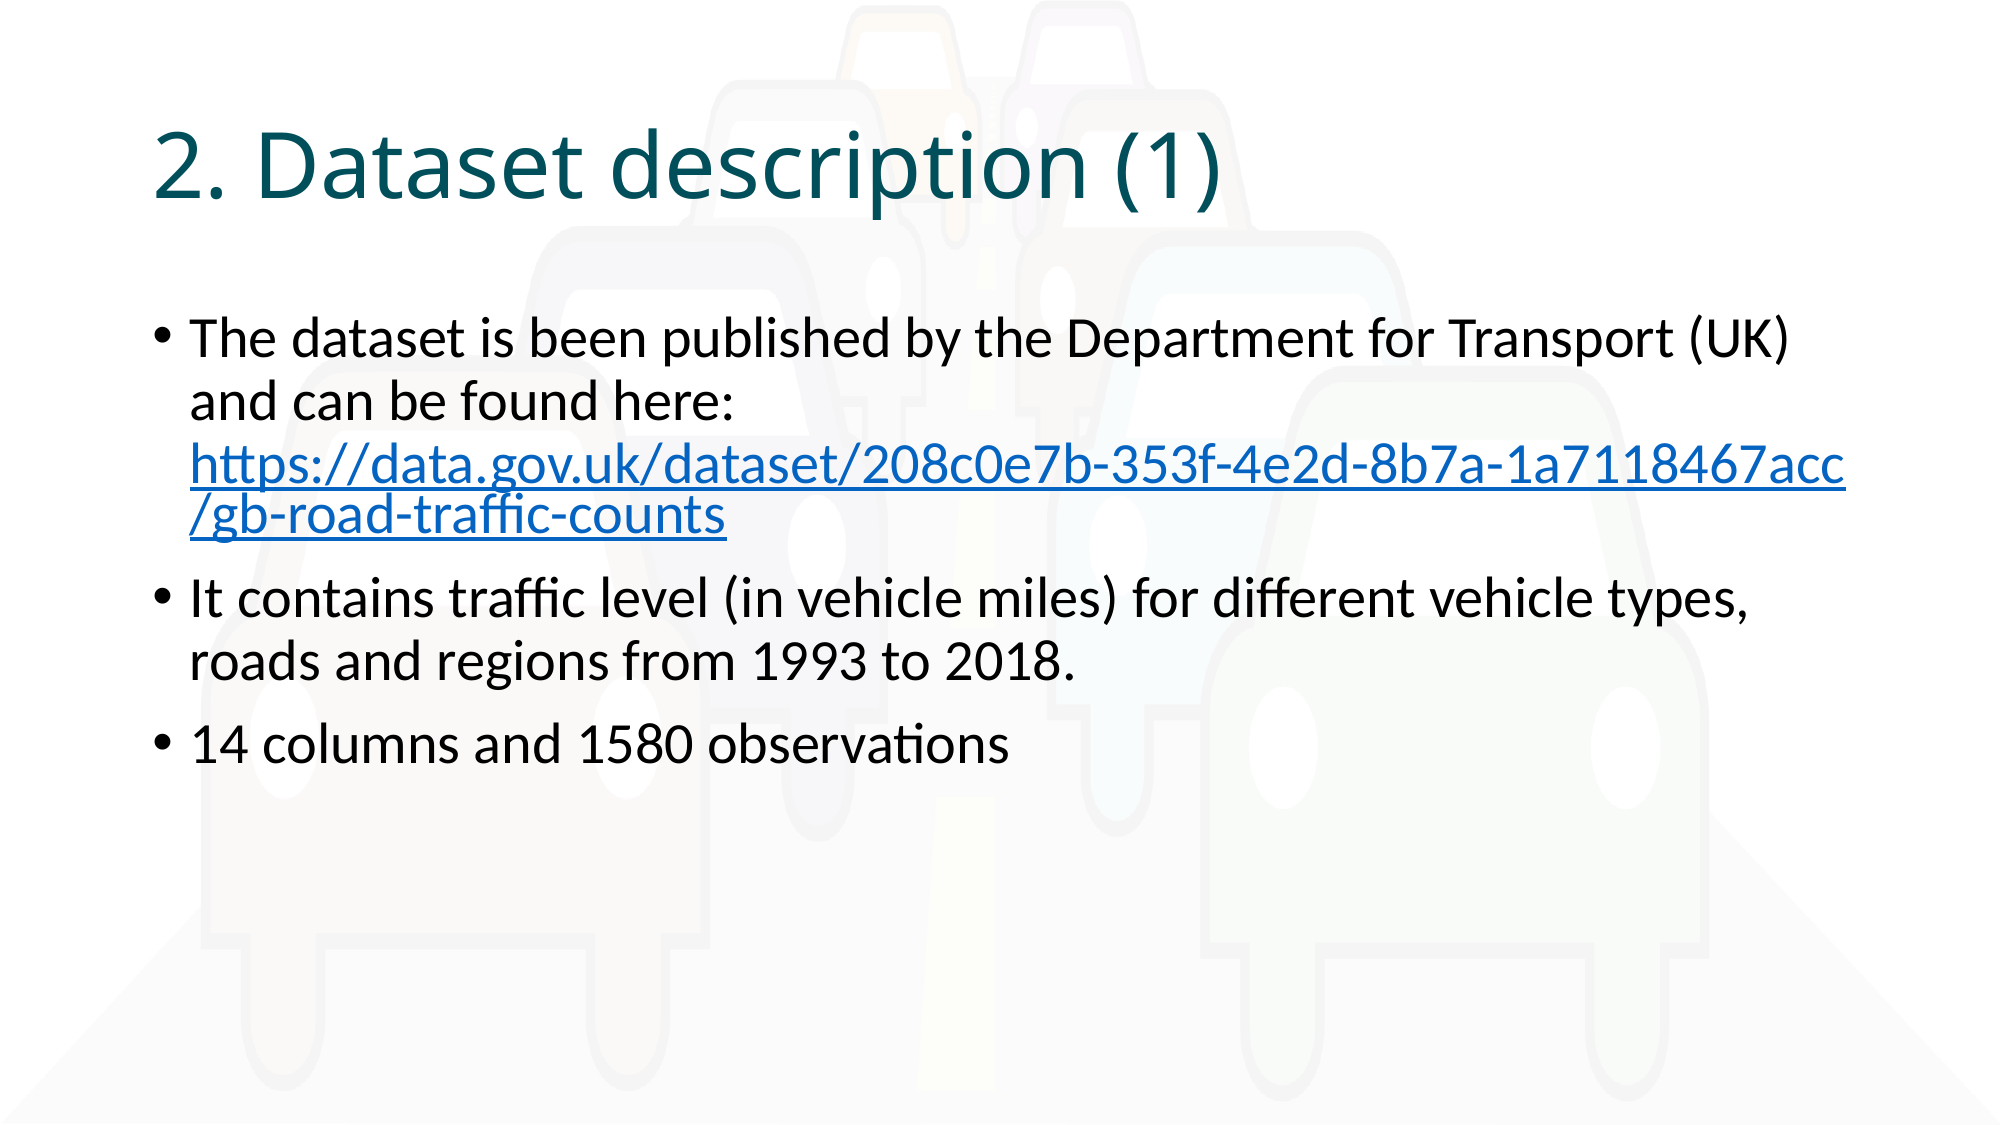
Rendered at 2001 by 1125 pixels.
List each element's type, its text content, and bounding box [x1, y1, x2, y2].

list The dataset is been published by the Department for Transport (UK) and can be found here: https://data.gov.uk/dataset/208c0e7b-353f-4e2d-8b7a-1a7118467acc/gb-road-traffic-counts It contains traffic level (in vehicle miles) for different vehicle types, roads and regions from 1993 to 2018. 14 columns and 1580 observations [137, 299, 1863, 1014]
title 2. Dataset description (1) [137, 59, 1863, 278]
